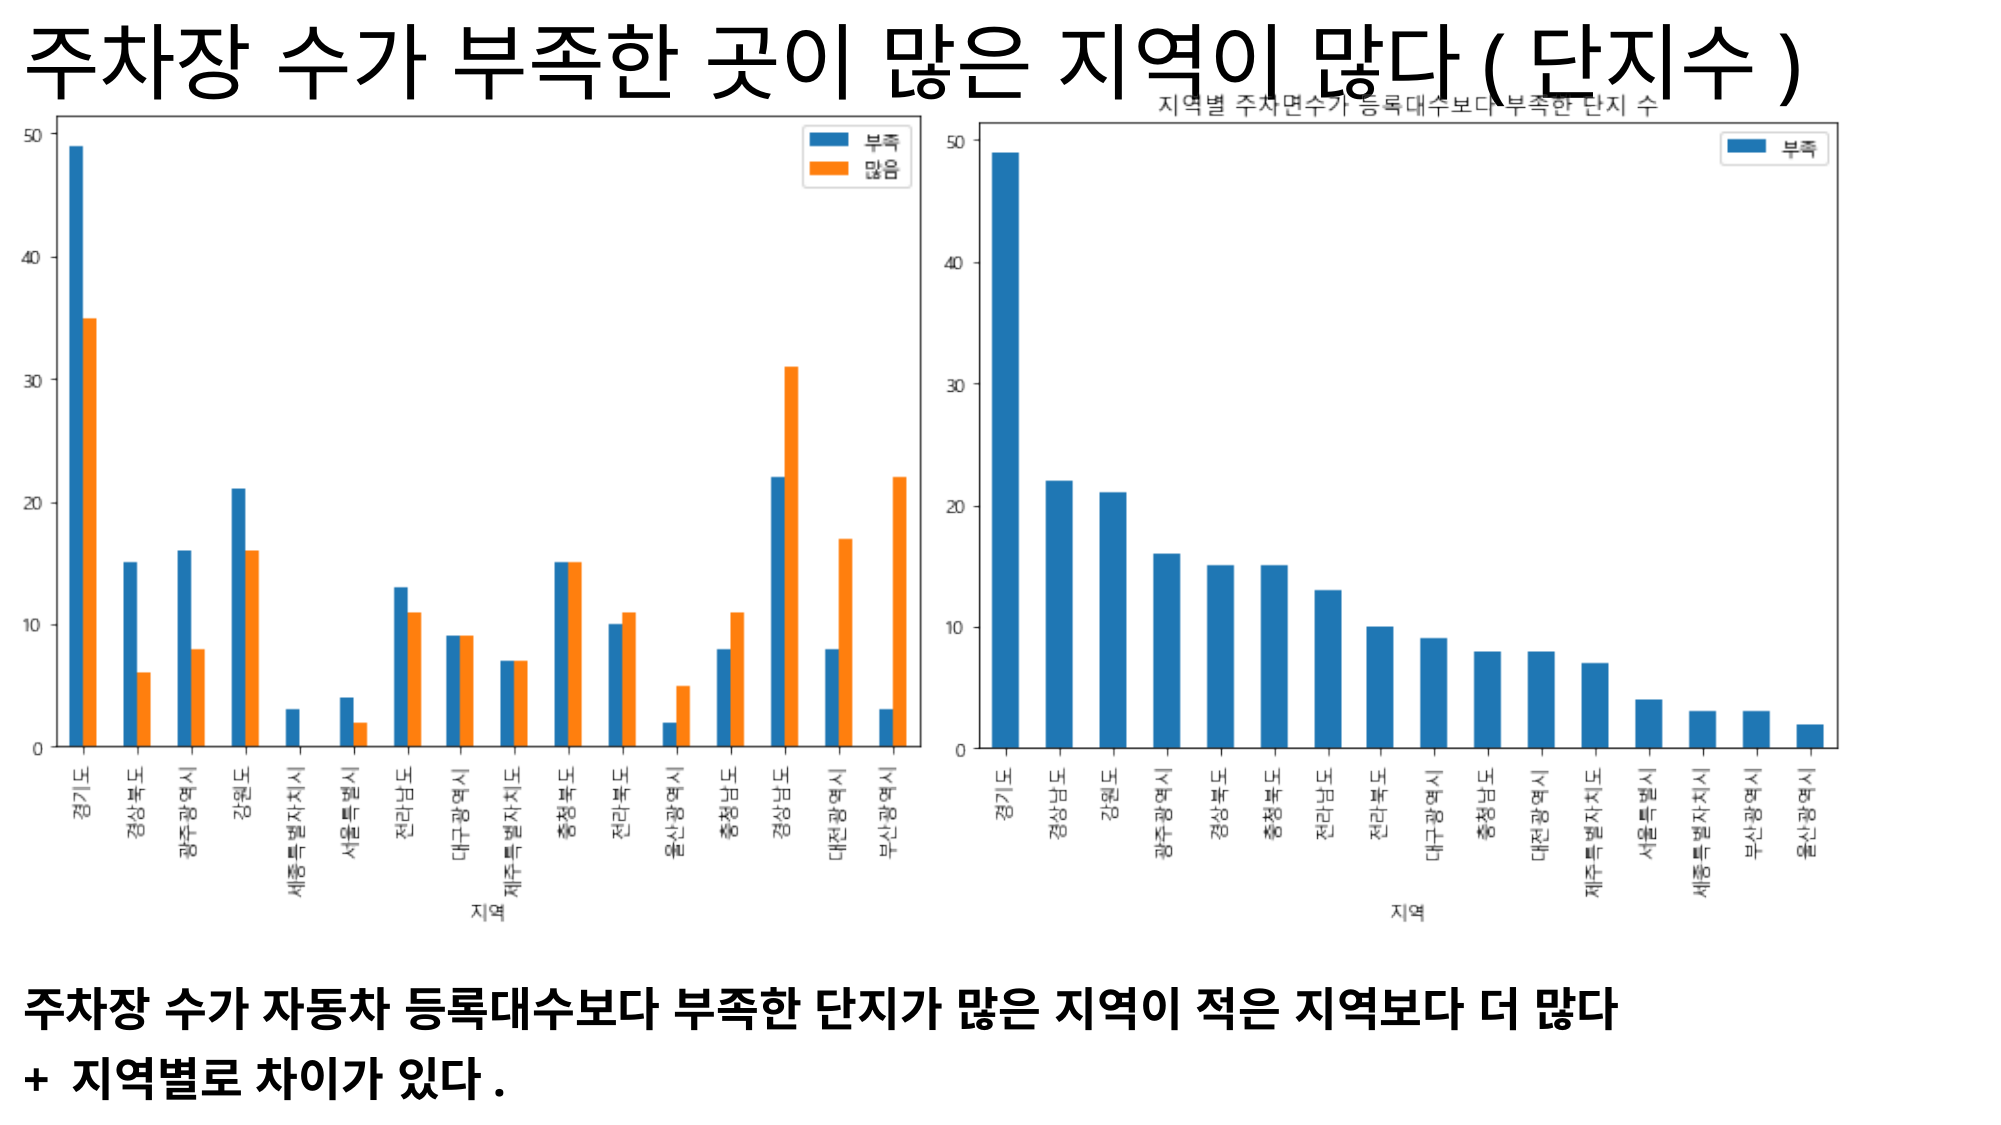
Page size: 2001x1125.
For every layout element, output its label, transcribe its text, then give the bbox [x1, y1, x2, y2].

list 주차장 수가 자동차 등록대수보다 부족한 단지가 많은 지역이 적은 지역보다 더 많다 + 지역별로 차이가 있다. [8, 978, 2000, 1114]
picture [7, 82, 1849, 936]
title 주차장 수가 부족한 곳이 많은 지역이 많다(단지수) [8, 8, 2000, 226]
